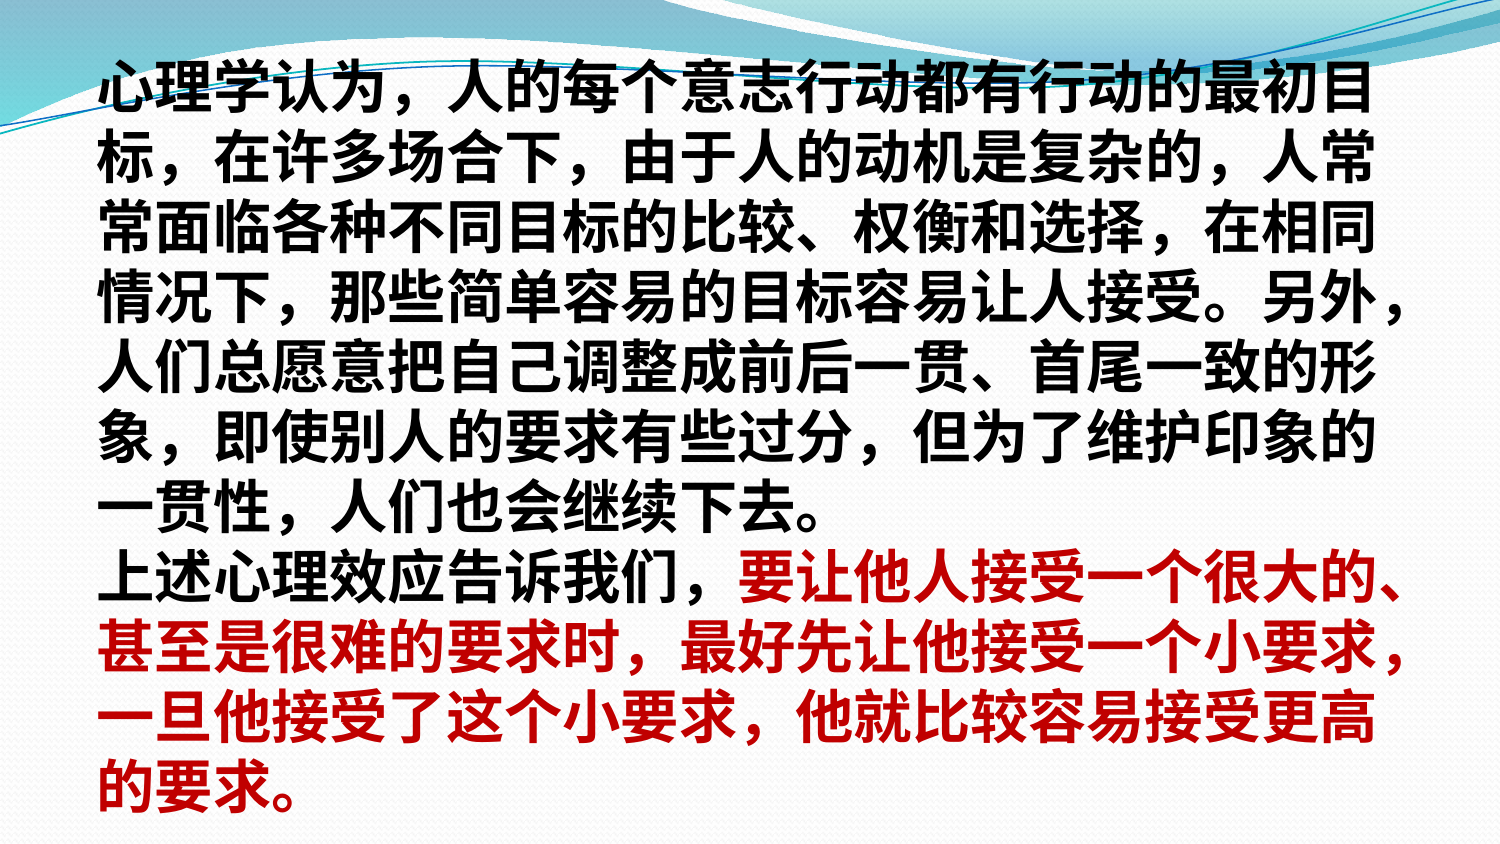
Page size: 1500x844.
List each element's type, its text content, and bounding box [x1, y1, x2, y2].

text_box 心理学认为，人的每个意志行动都有行动的最初目标，在许多场合下，由于人的动机是复杂的，人常常面临各种不同目标的比较、权衡和选择，在相同情况下，那些简单容易的目标容易让人接受。另外，人们总愿意把自己调整成前后一贯、首尾一致的形象，即使别人的要求有些过分，但为了维护印象的一贯性，人们也会继续下去。 上述心理效应告诉我们，要让他人接受一个很大的、甚至是很难的要求时，最好先让他接受一个小要求，一旦他接受了这个小要求，他就比较容易接受更高的要求。 [81, 42, 1435, 828]
